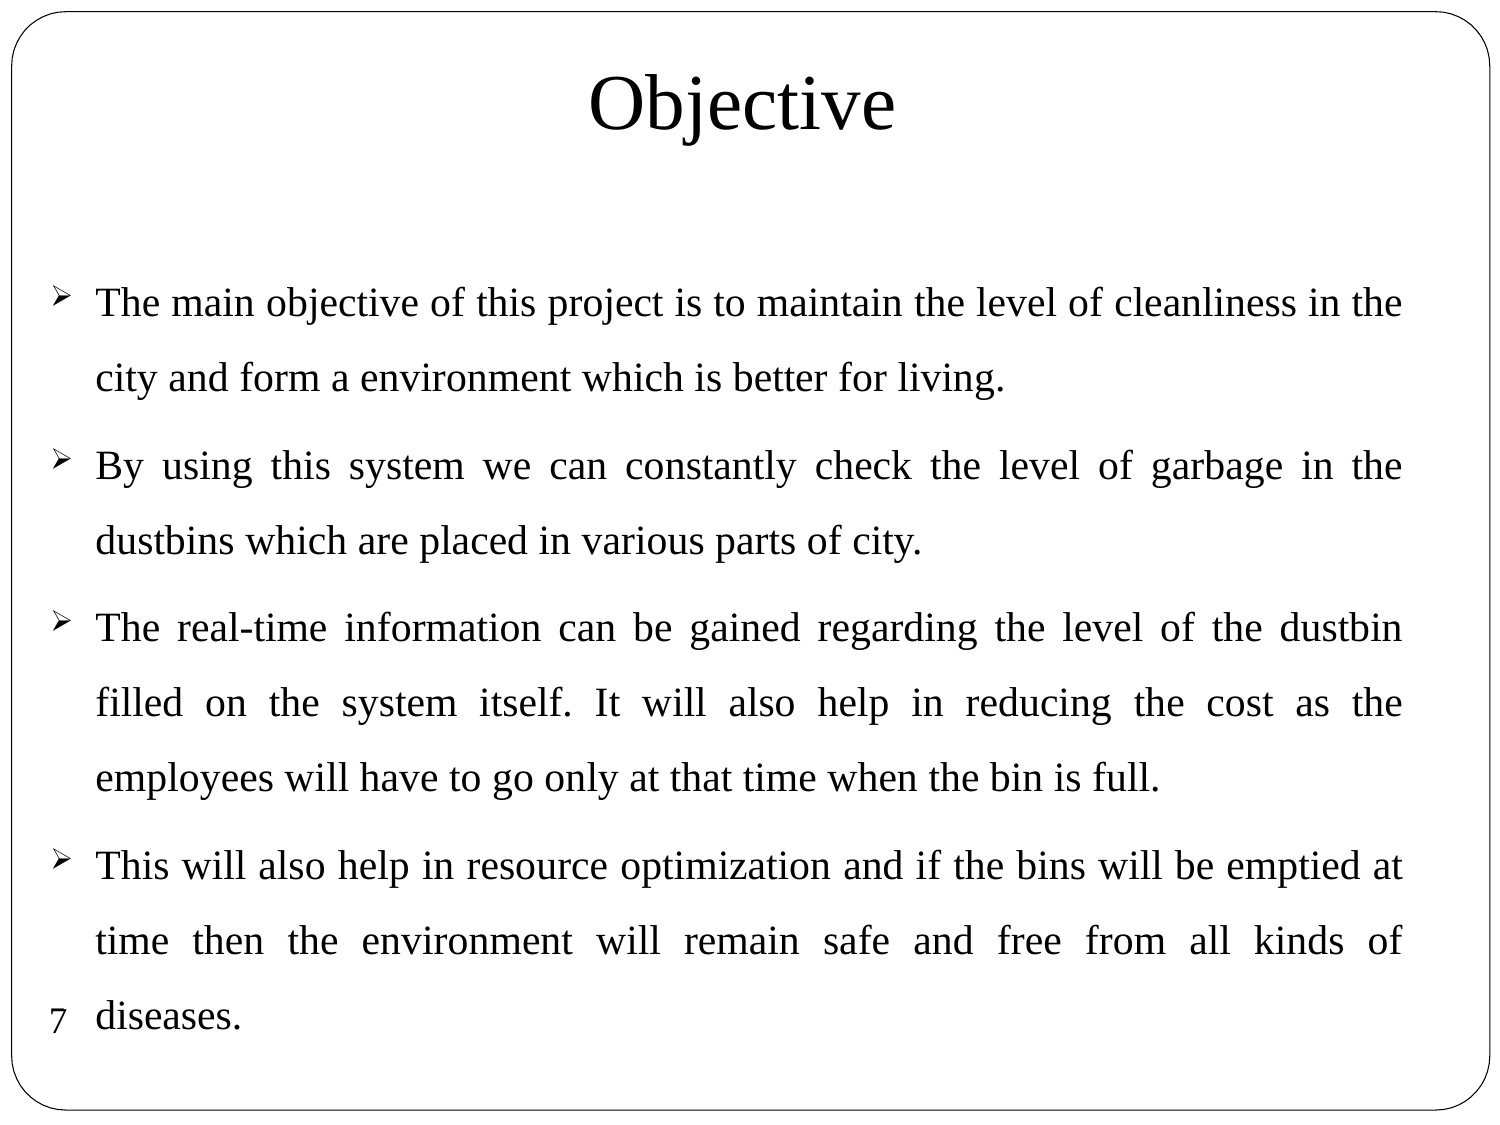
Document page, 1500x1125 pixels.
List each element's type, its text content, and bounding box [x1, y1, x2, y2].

title Objective [86, 50, 1399, 146]
list The main objective of this project is to maintain the level of cleanliness in the city and form a environment which is better for living. By using this system we can constantly check the level of garbage in the dustbins which are placed in various parts of city. The real-time information can be gained regarding the level of the dustbin filled on the system itself. It will also help in reducing the cost as the employees will have to go only at that time when the bin is full. This will also help in resource optimization and if the bins will be emptied at time then the environment will remain safe and free from all kinds of diseases. [50, 187, 1405, 1071]
slide_number 7 [56, 999, 87, 1031]
